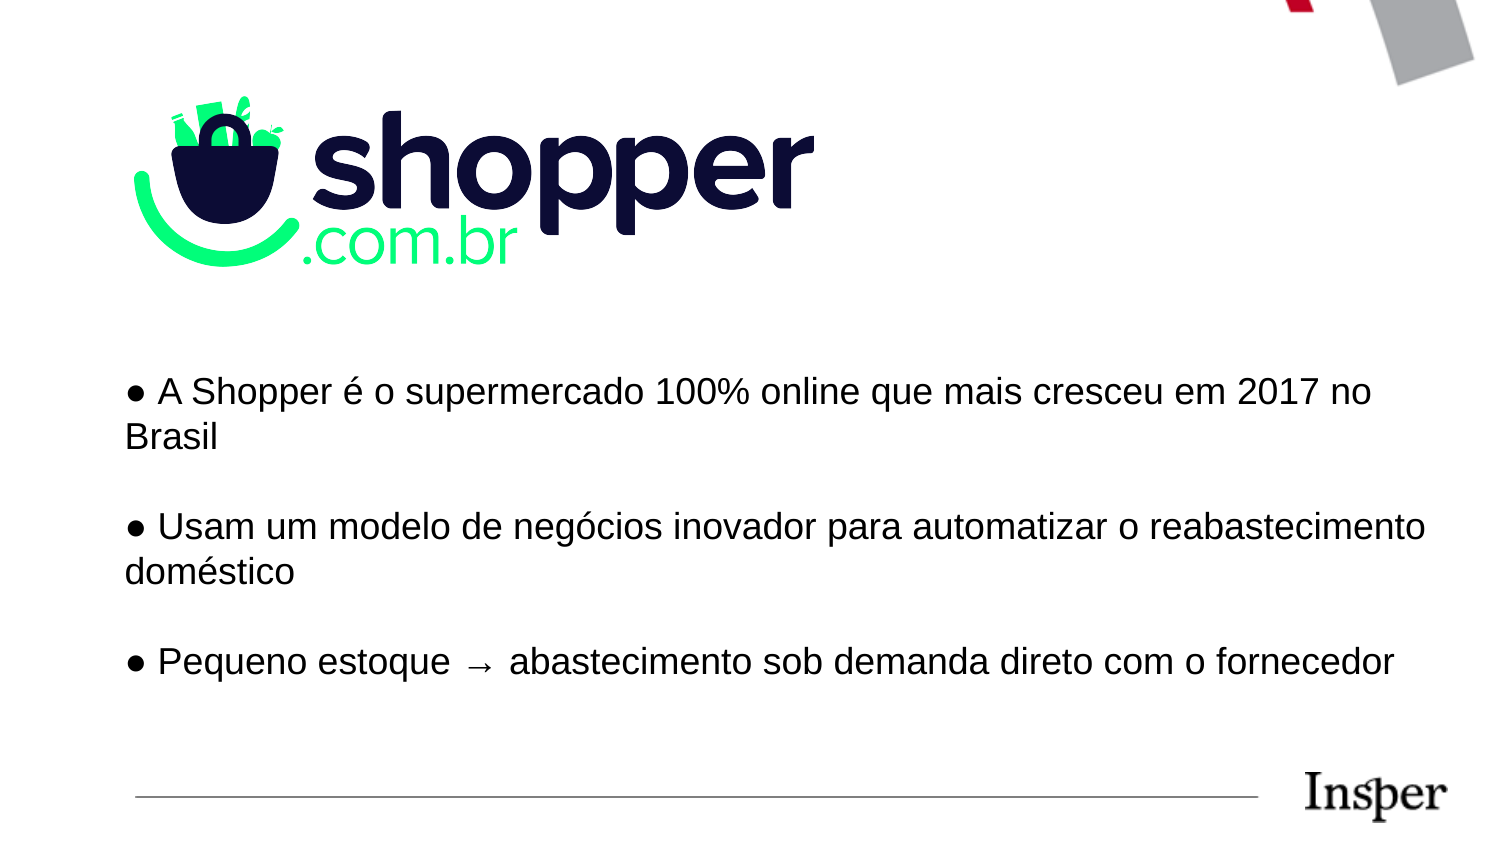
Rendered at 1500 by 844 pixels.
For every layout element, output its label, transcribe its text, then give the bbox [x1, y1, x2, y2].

text_box ● A Shopper é o supermercado 100% online que mais cresceu em 2017 no Brasil ● Usam um modelo de negócios inovador para automatizar o reabastecimento doméstico ● Pequeno estoque → abastecimento sob demanda direto com o fornecedor [109, 306, 1471, 844]
picture [1252, 0, 1500, 94]
picture [15, 0, 915, 383]
